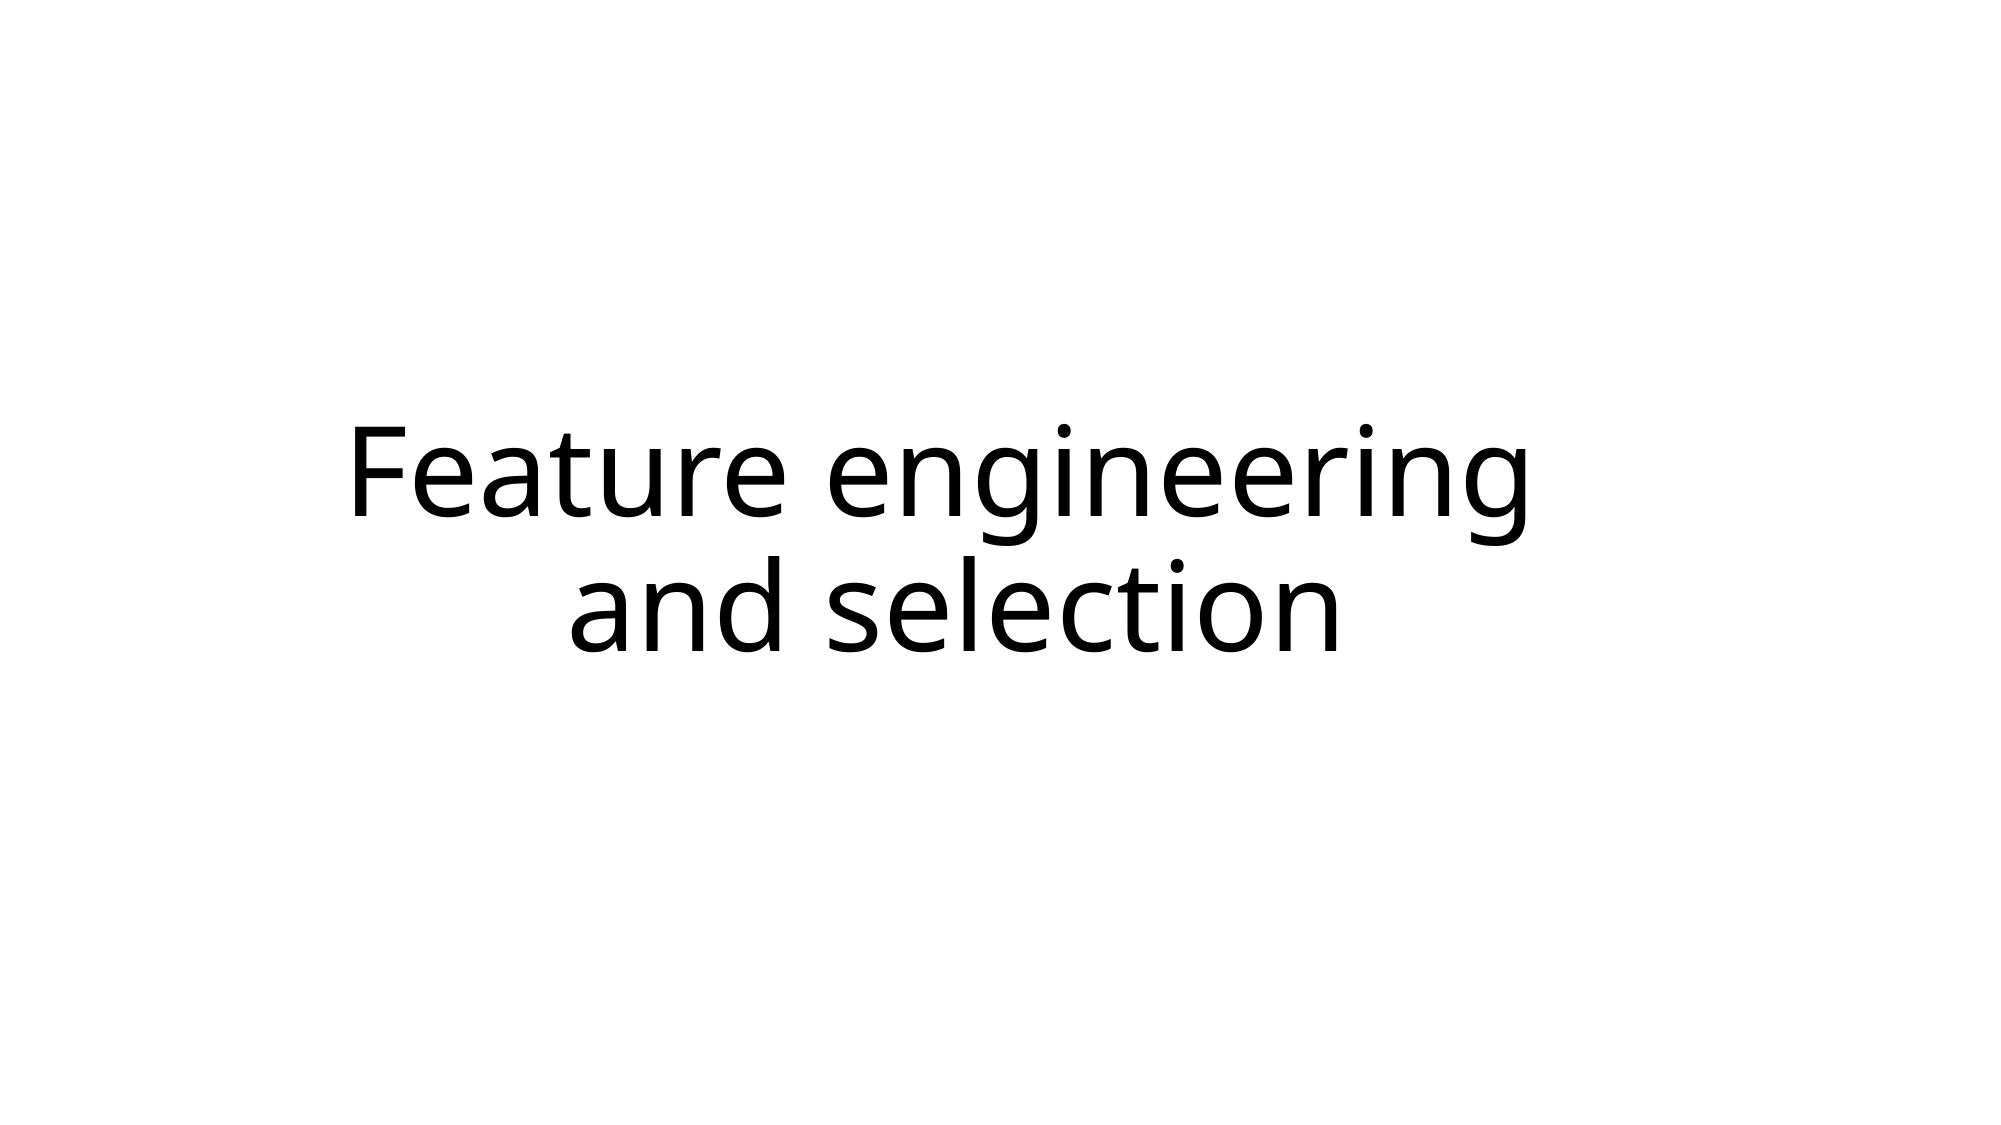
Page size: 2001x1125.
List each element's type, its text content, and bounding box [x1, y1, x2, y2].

title Feature engineering and selection [318, 217, 1595, 686]
